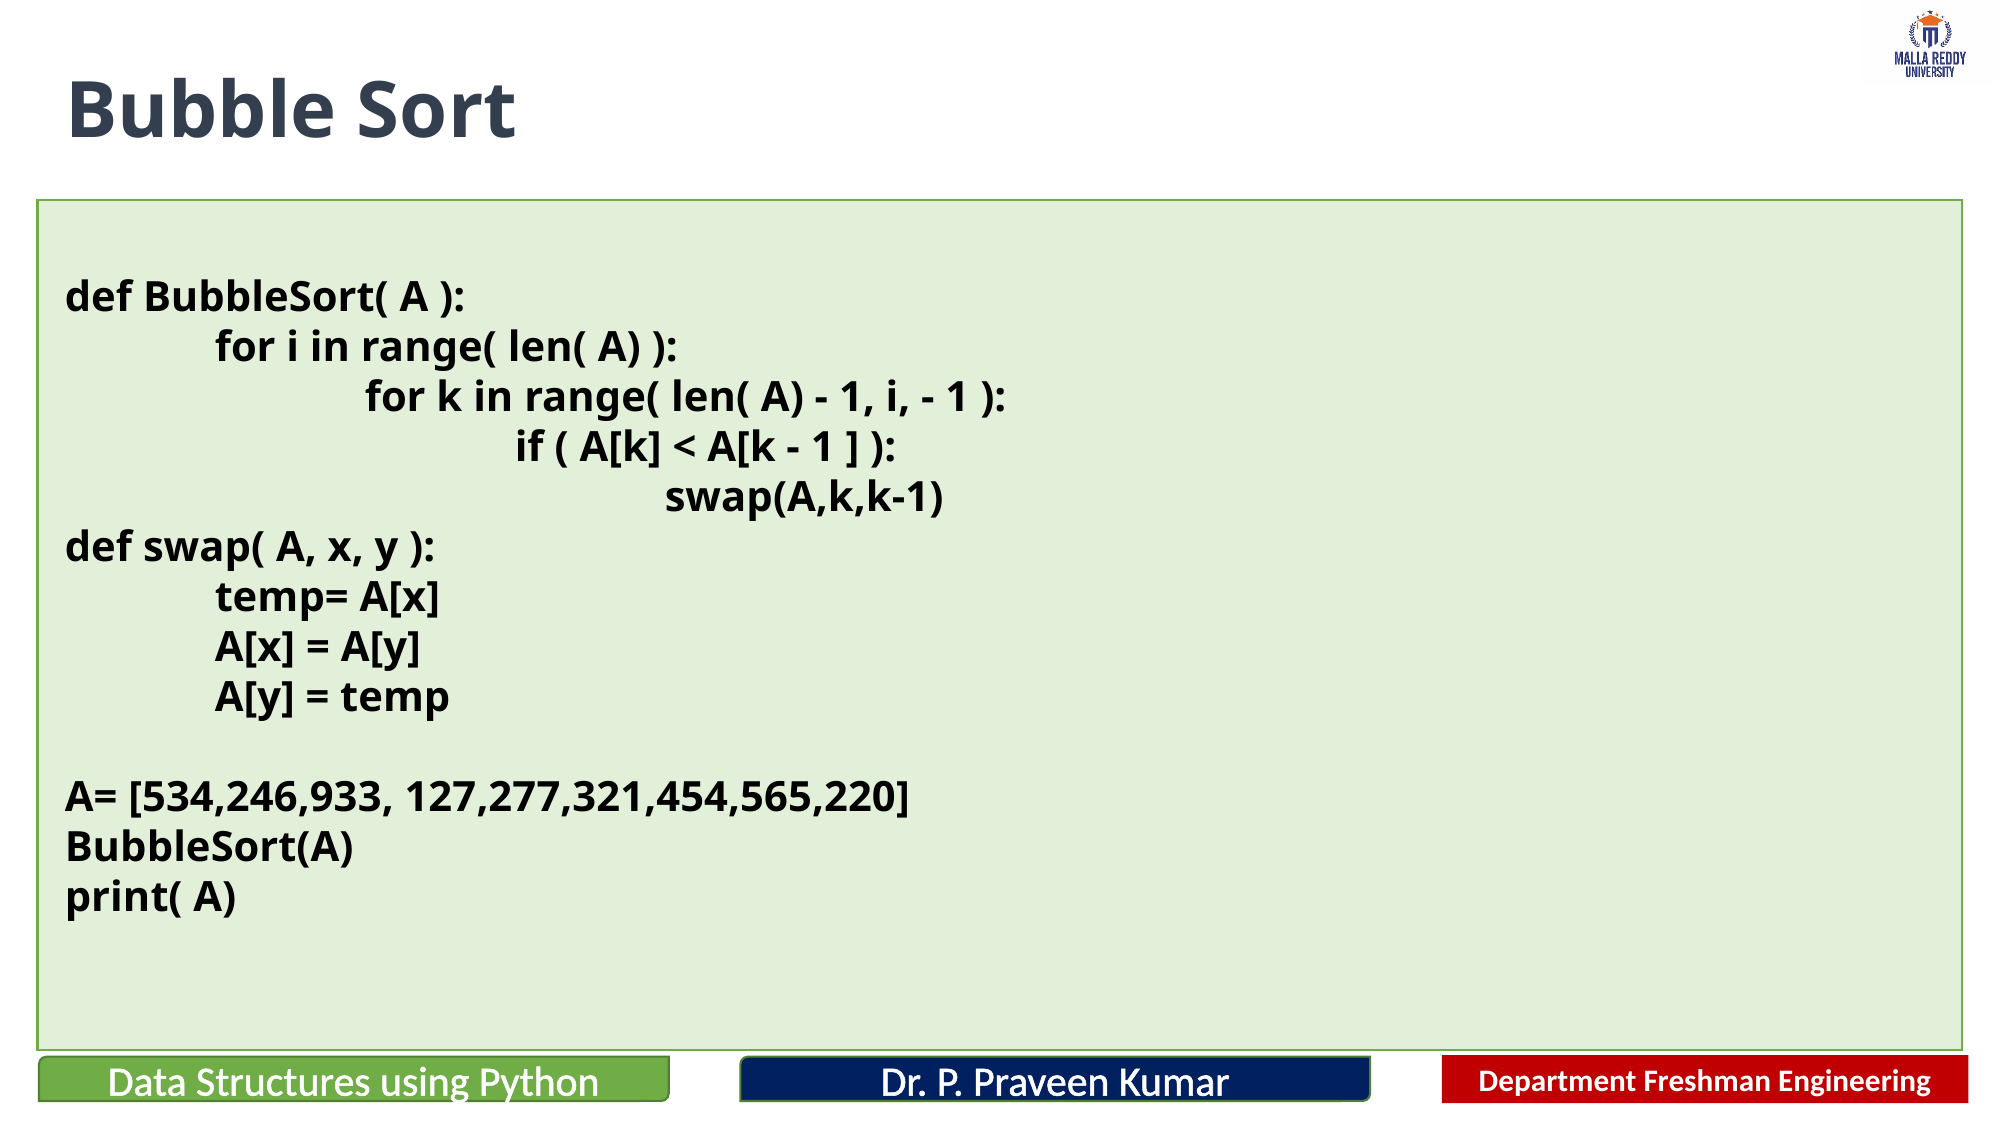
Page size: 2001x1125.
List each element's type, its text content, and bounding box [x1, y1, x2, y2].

picture [1861, 1, 1999, 85]
text_box [36, 199, 1963, 1051]
text_box def BubbleSort( A ): for i in range( len( A) ): for k in range( len( A) - 1, i, - 1 ): if ( A[k] < A[k - 1 ] ): swap(A,k,k-1) def swap( A, x, y ): temp= A[x] A[x] = A[y] A[y] = temp A= [534,246,933, 127,277,321,454,565,220] BubbleSort(A) print( A) [49, 212, 1938, 928]
title Bubble Sort [50, 62, 1013, 163]
